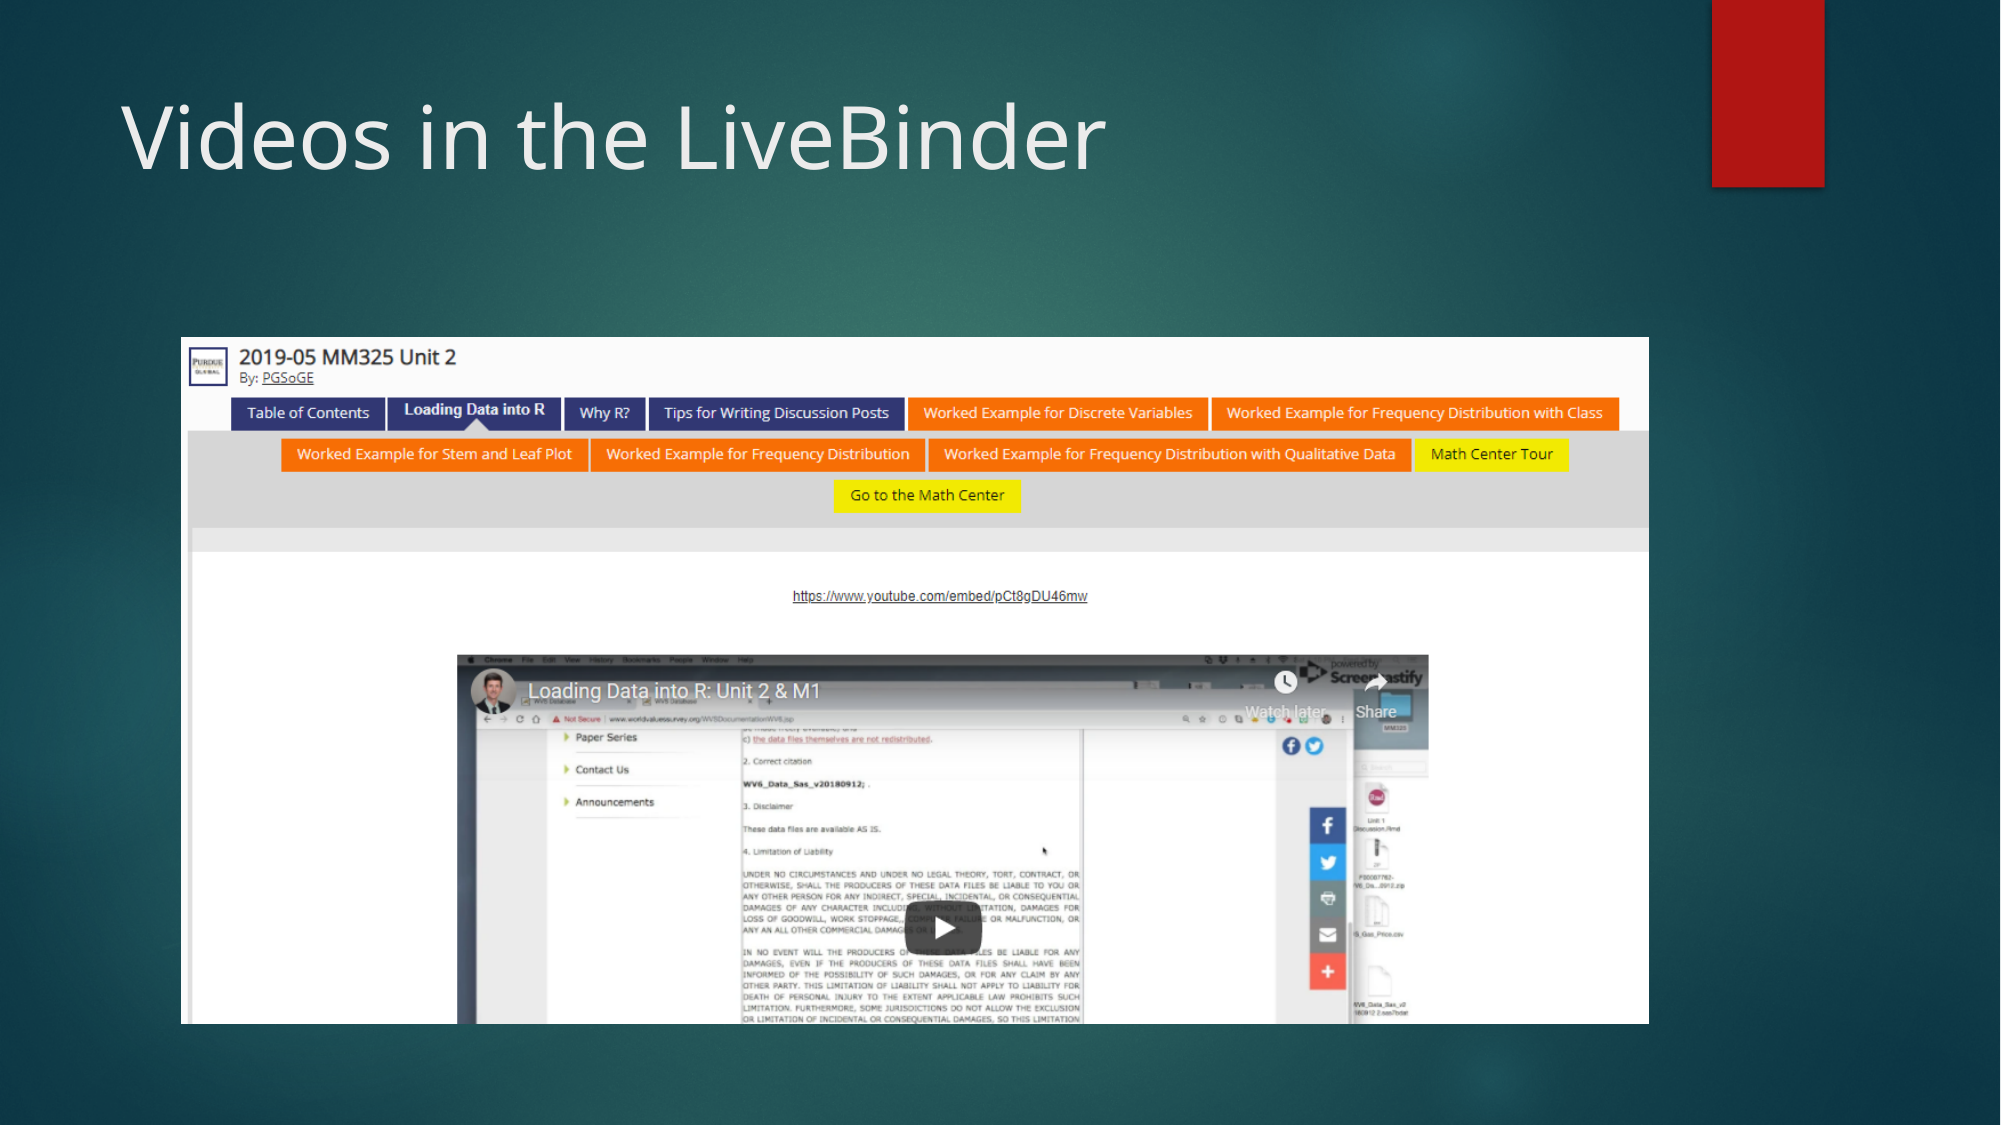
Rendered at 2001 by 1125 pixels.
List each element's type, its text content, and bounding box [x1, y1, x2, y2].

title Videos in the LiveBinder [106, 74, 1649, 304]
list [180, 337, 1649, 1025]
picture [0, 0, 2001, 1125]
